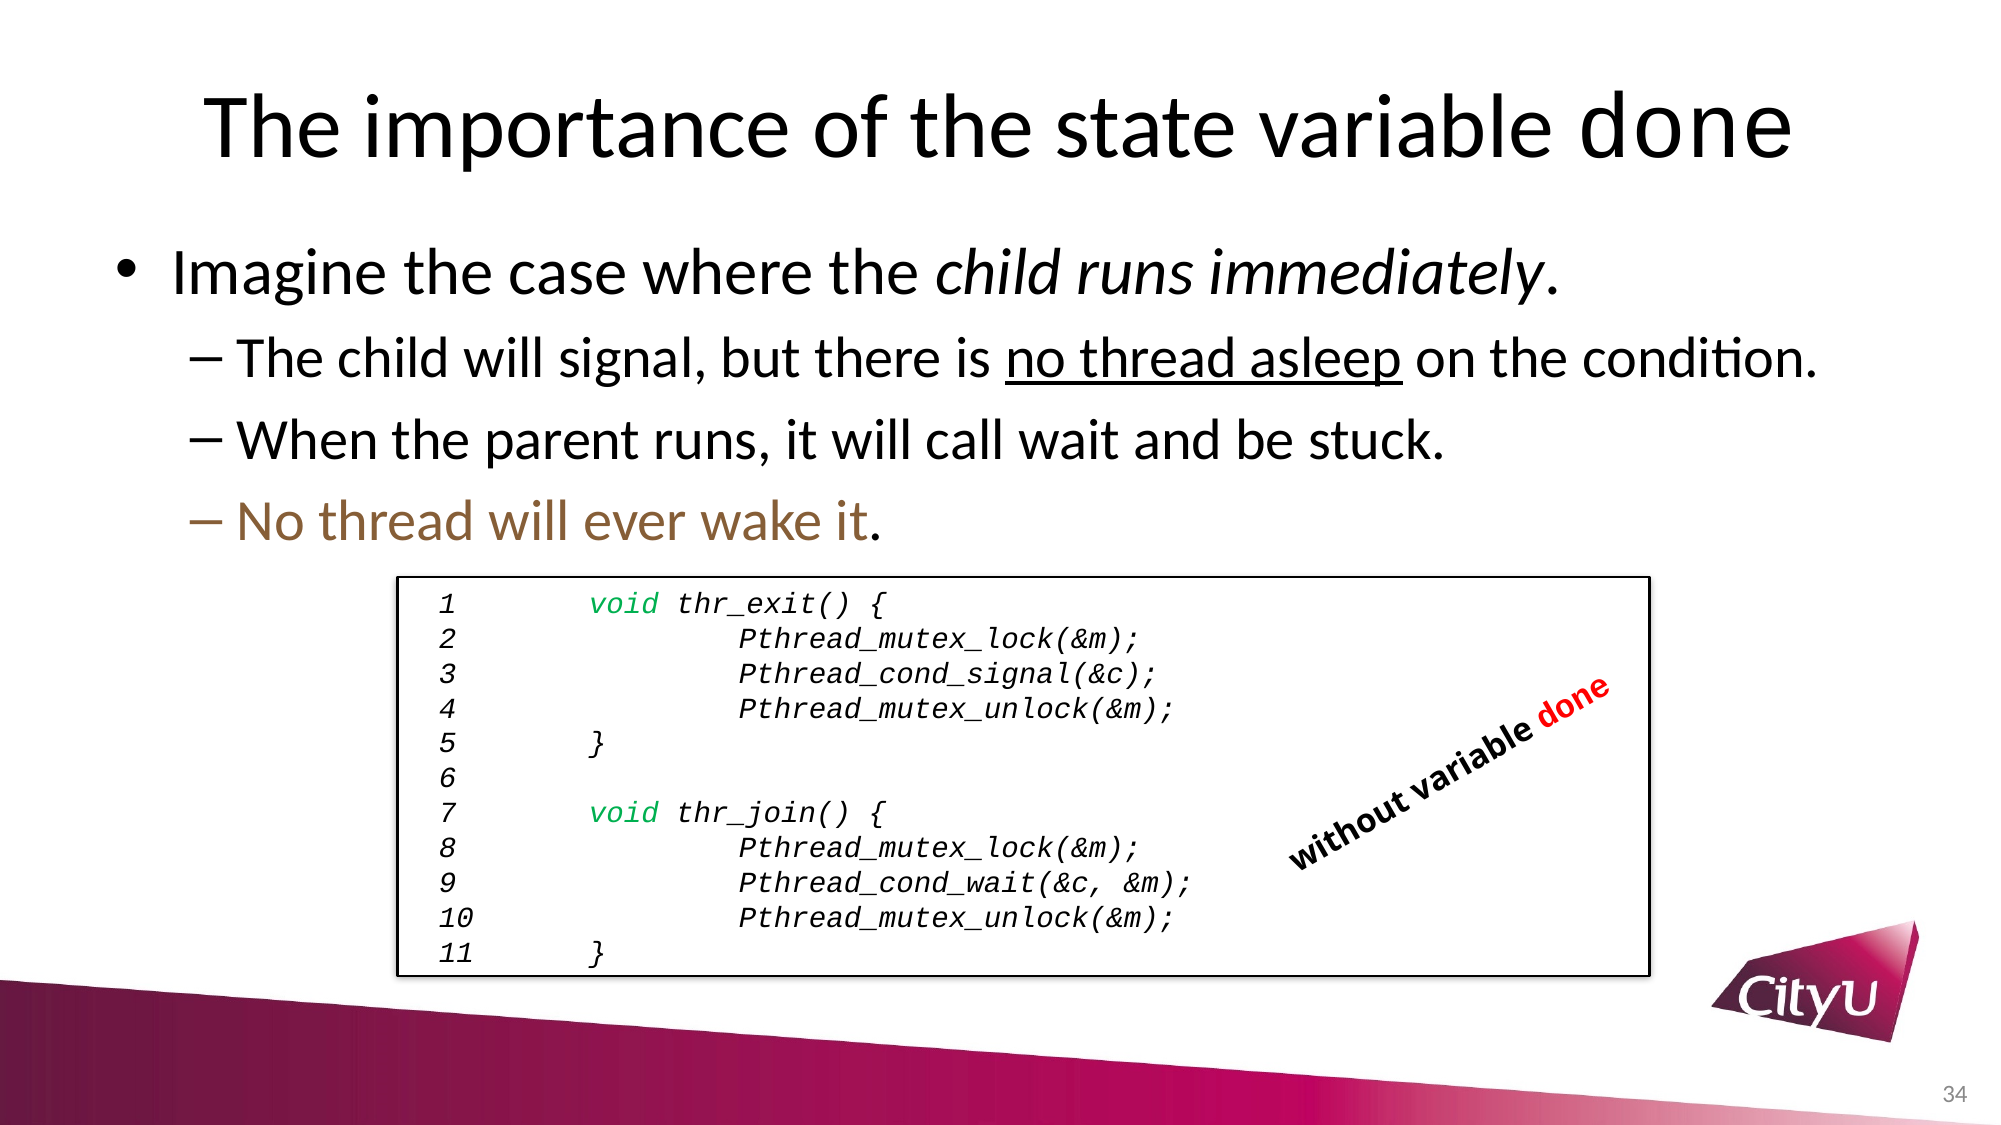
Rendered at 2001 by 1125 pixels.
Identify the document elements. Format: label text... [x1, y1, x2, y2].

text_box 1 void thr_exit() { 2 Pthread_mutex_lock(&m); 3 Pthread_cond_signal(&c); 4 Pthread_mutex_unlock(&m); 5 } 6 7 void thr_join() { 8 Pthread_mutex_lock(&m); 9 Pthread_cond_wait(&c, &m); 10 Pthread_mutex_unlock(&m); 11 } [394, 573, 1653, 979]
list Imagine the case where the child runs immediately. The child will signal, but there is no thread asleep on the condition. When the parent runs, it will call wait and be stuck. No thread will ever wake it. [99, 219, 1900, 1047]
text_box without variable done [1264, 648, 1633, 893]
slide_number 34 [1767, 1070, 1983, 1115]
picture [0, 0, 2001, 1125]
title The importance of the state variable done [99, 45, 1900, 197]
